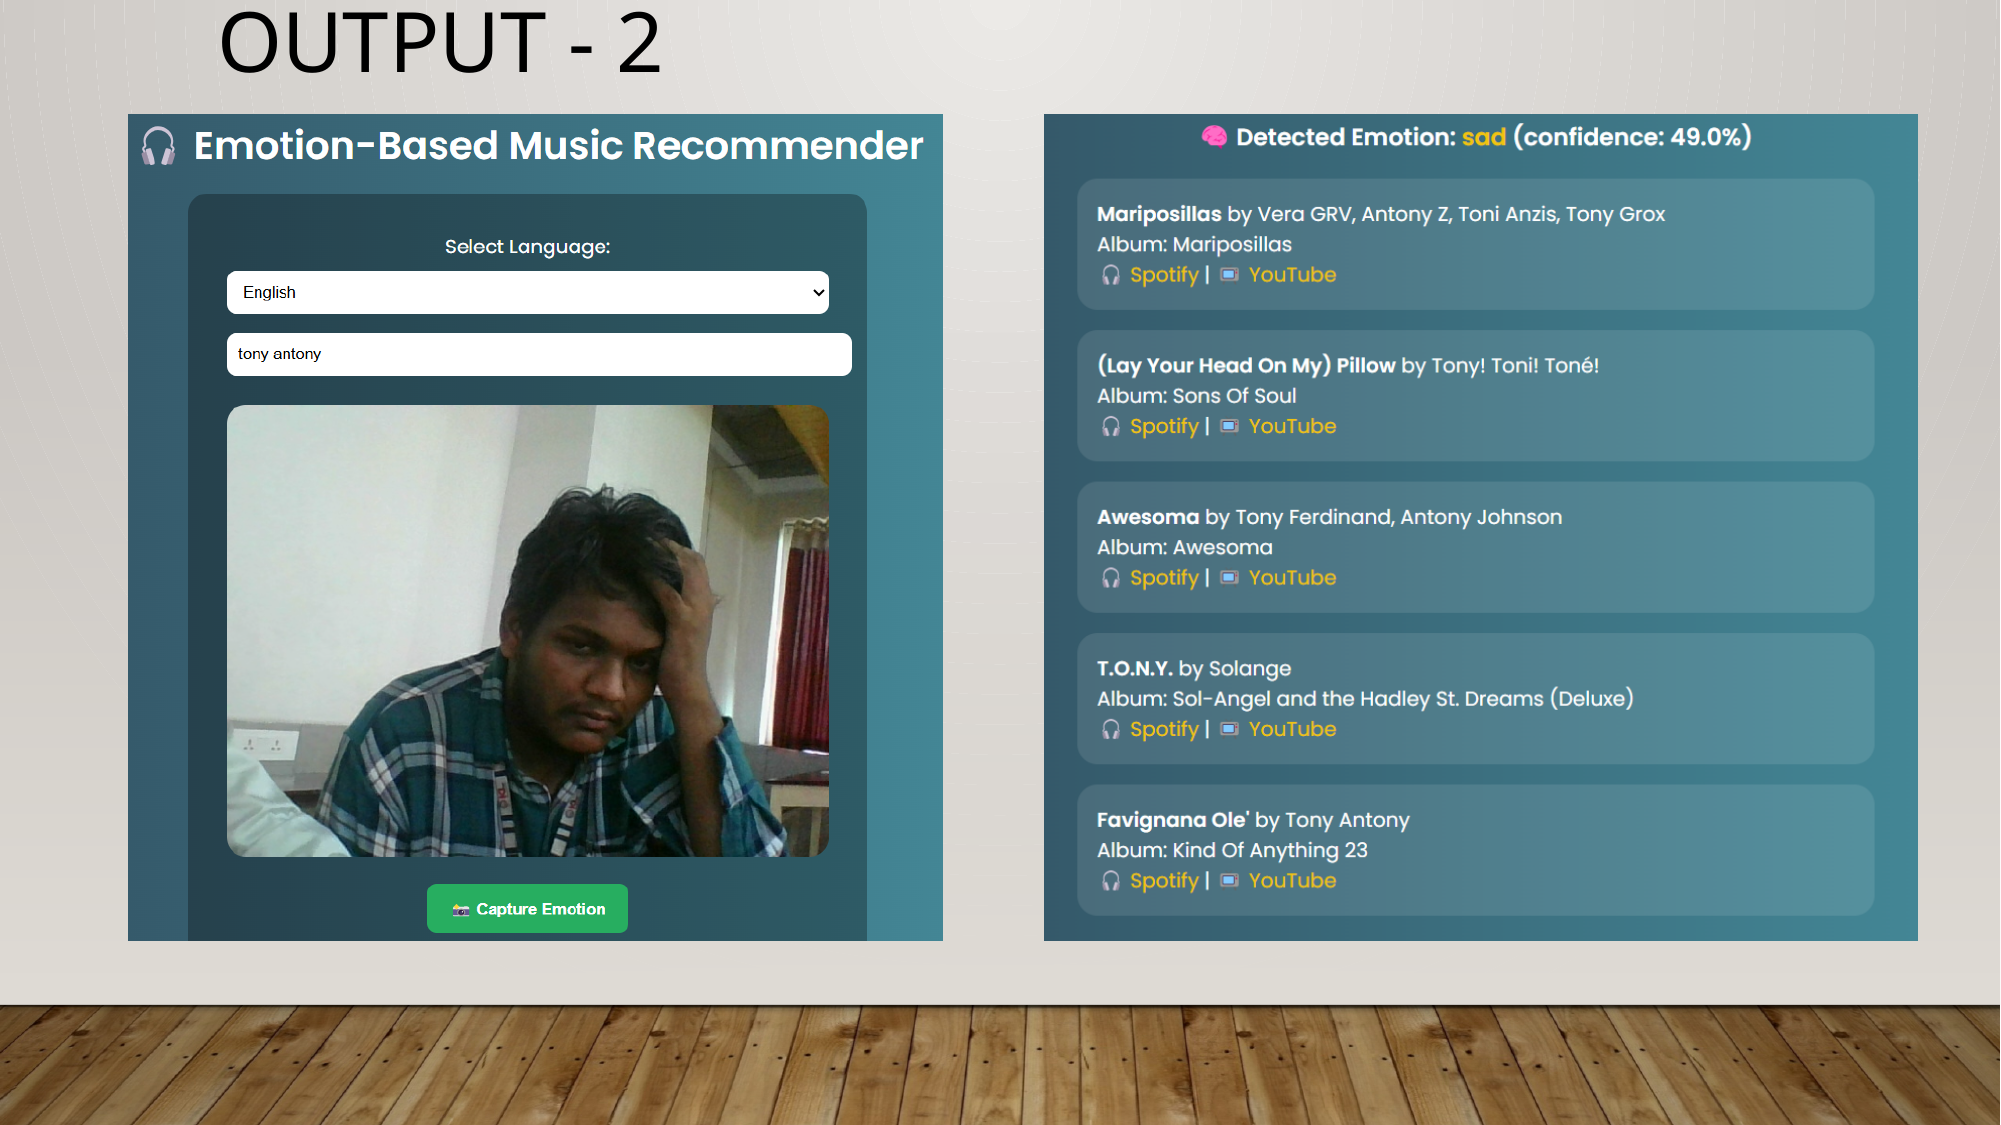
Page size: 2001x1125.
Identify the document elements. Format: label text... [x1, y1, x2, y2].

text_box OUTPUT - 2 [118, 0, 763, 97]
picture [1043, 114, 1918, 941]
picture [0, 1005, 2000, 1125]
picture [128, 114, 943, 941]
